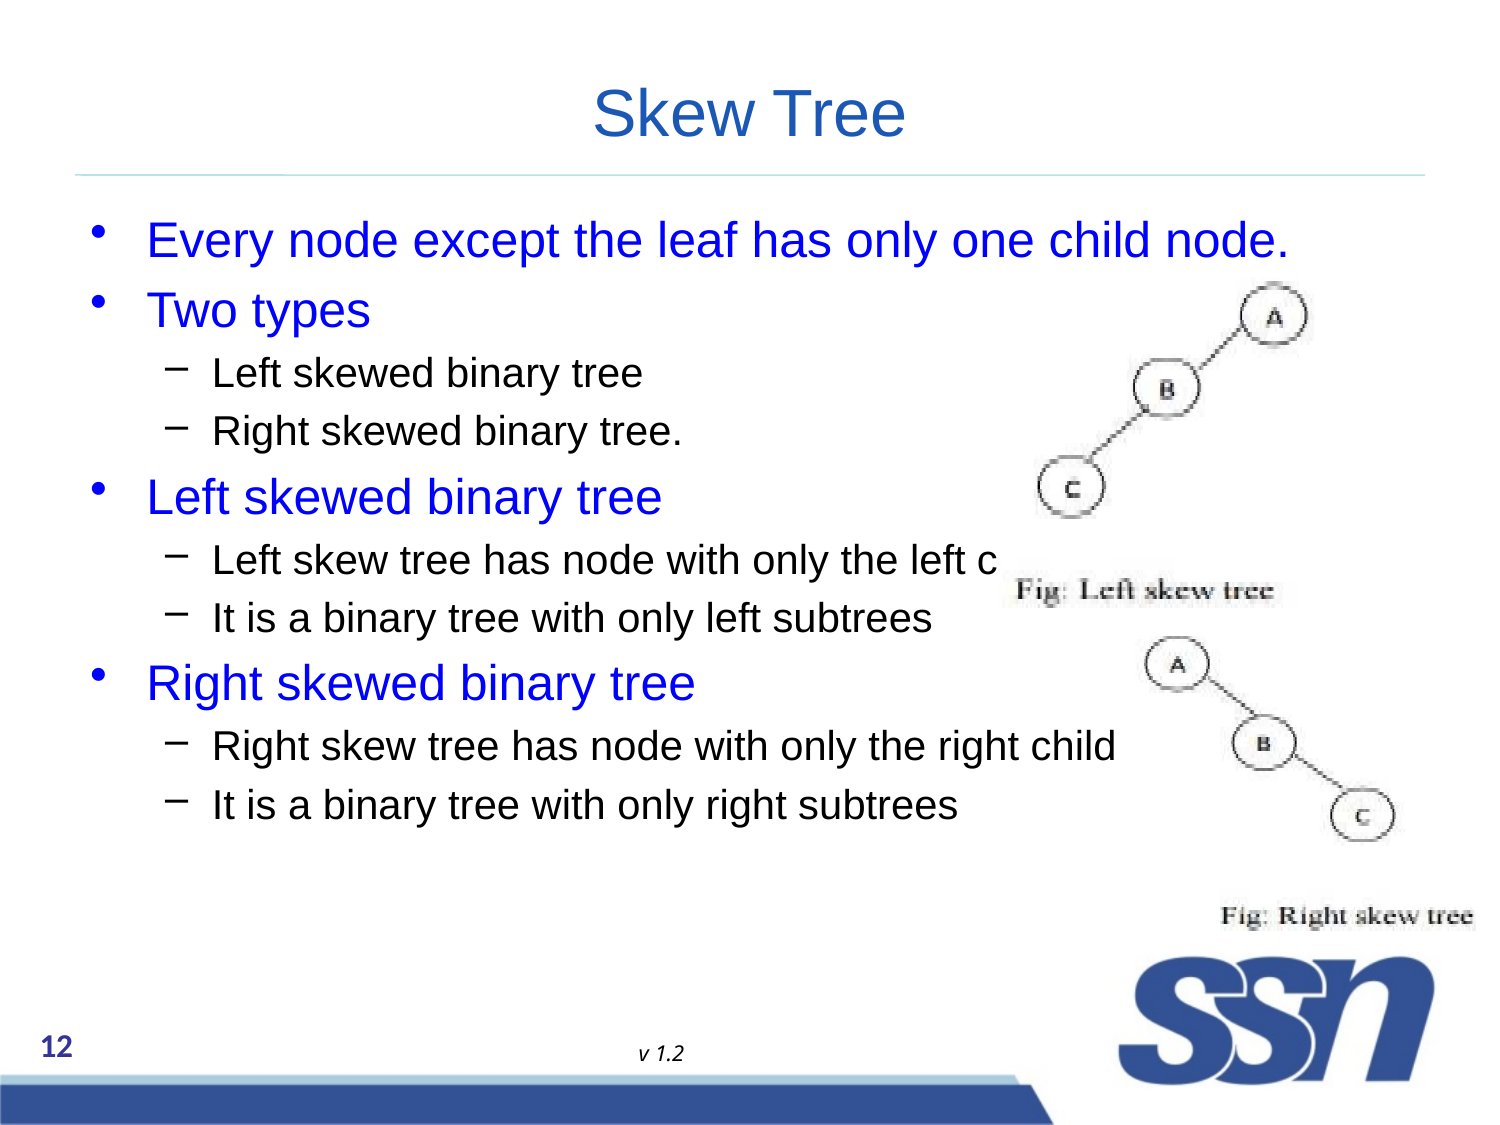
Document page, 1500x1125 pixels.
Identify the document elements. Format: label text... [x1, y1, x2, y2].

title Skew Tree [75, 45, 1425, 175]
picture [0, 635, 1500, 1125]
picture [997, 265, 1371, 621]
list Every node except the leaf has only one child node. Two types Left skewed binary tree Right skewed binary tree. Left skewed binary tree Left skew tree has node with only the left child It is a binary tree with only left subtrees Right skewed binary tree Right skew tree has node with only the right child It is a binary tree with only right subtrees [75, 200, 1425, 874]
